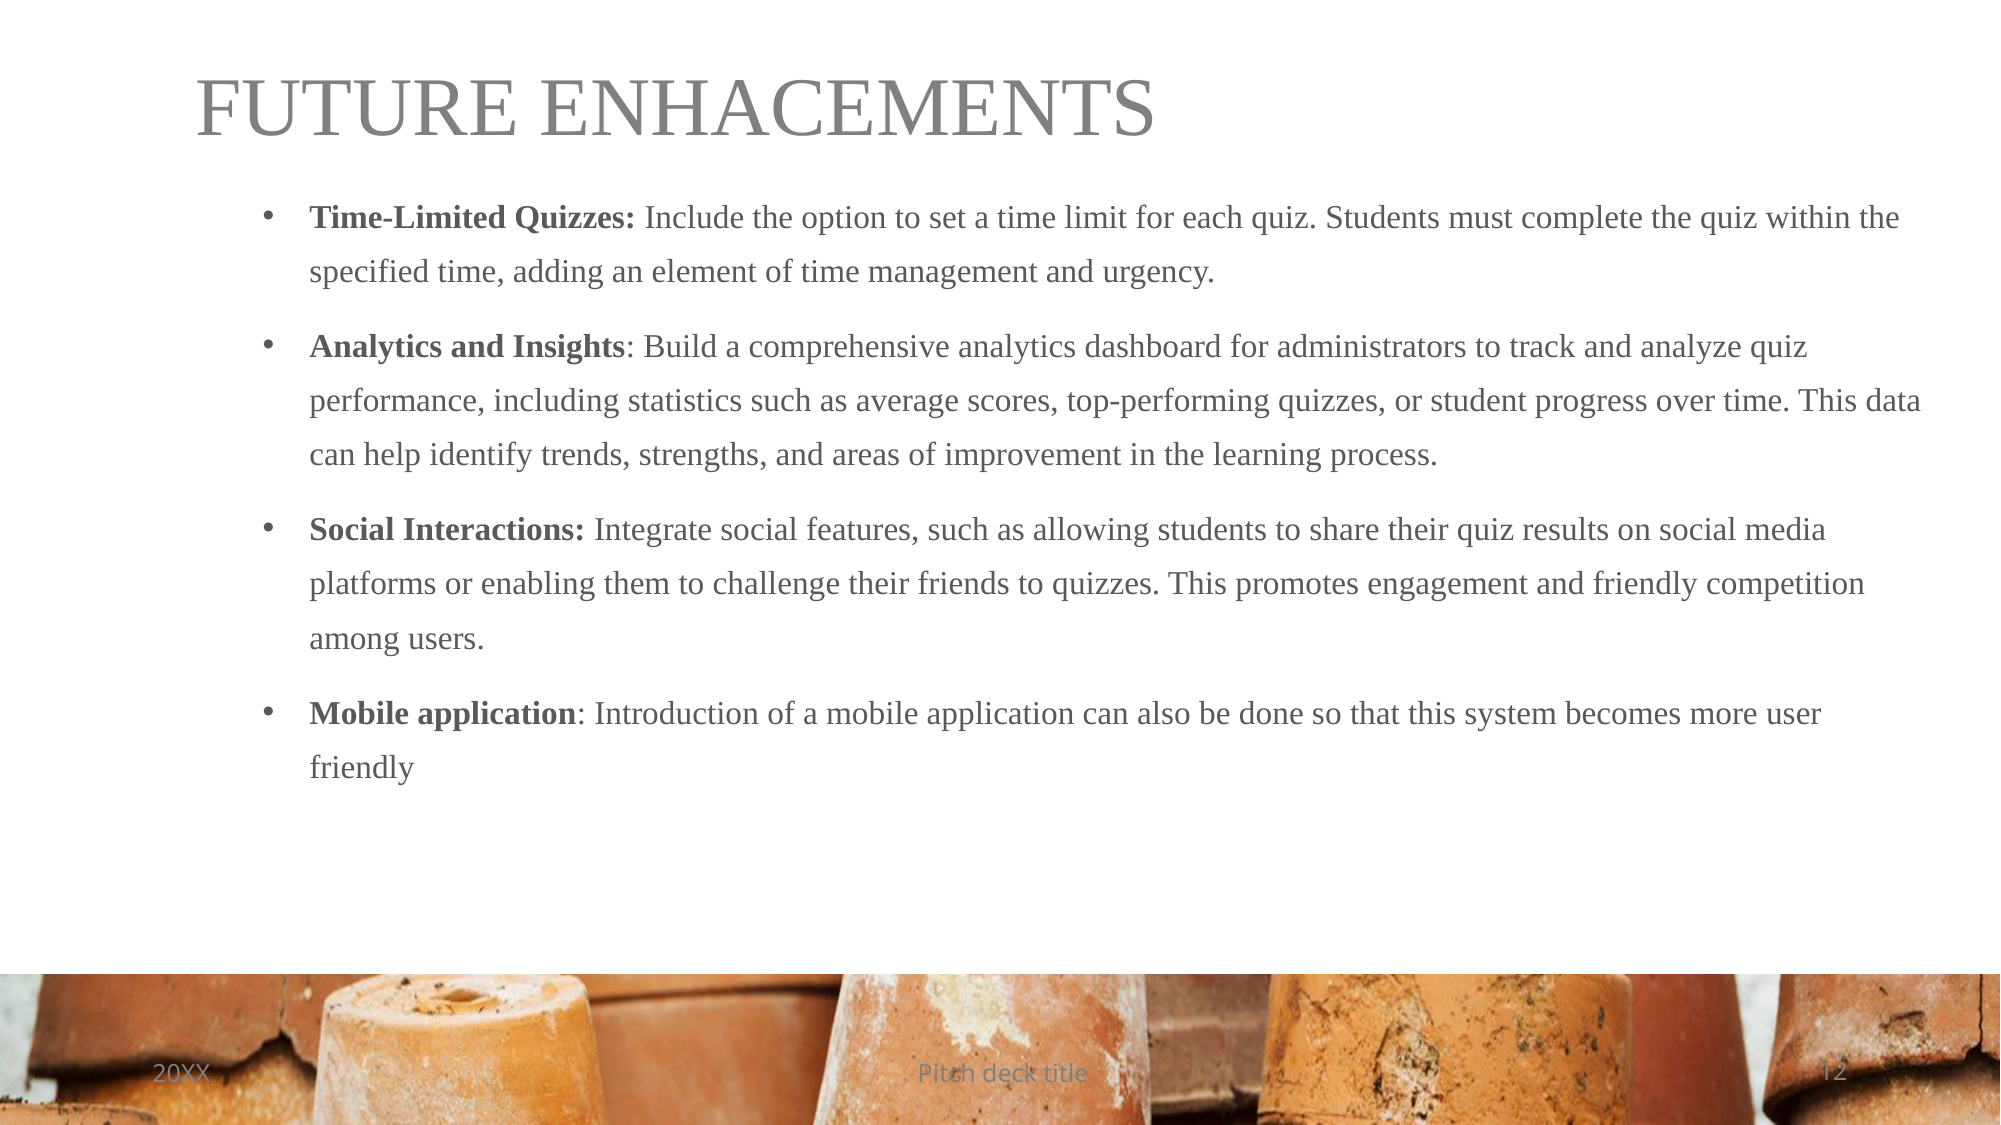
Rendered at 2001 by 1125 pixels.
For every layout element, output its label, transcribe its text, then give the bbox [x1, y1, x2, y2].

list Time-Limited Quizzes: Include the option to set a time limit for each quiz. Students must complete the quiz within the specified time, adding an element of time management and urgency. Analytics and Insights: Build a comprehensive analytics dashboard for administrators to track and analyze quiz performance, including statistics such as average scores, top-performing quizzes, or student progress over time. This data can help identify trends, strengths, and areas of improvement in the learning process. Social Interactions: Integrate social features, such as allowing students to share their quiz results on social media platforms or enabling them to challenge their friends to quizzes. This promotes engagement and friendly competition among users. Mobile application: Introduction of a mobile application can also be done so that this system becomes more user friendly [247, 173, 1950, 974]
picture [0, 974, 2000, 1125]
title FUTURE ENHACEMENTS [180, 0, 1820, 218]
